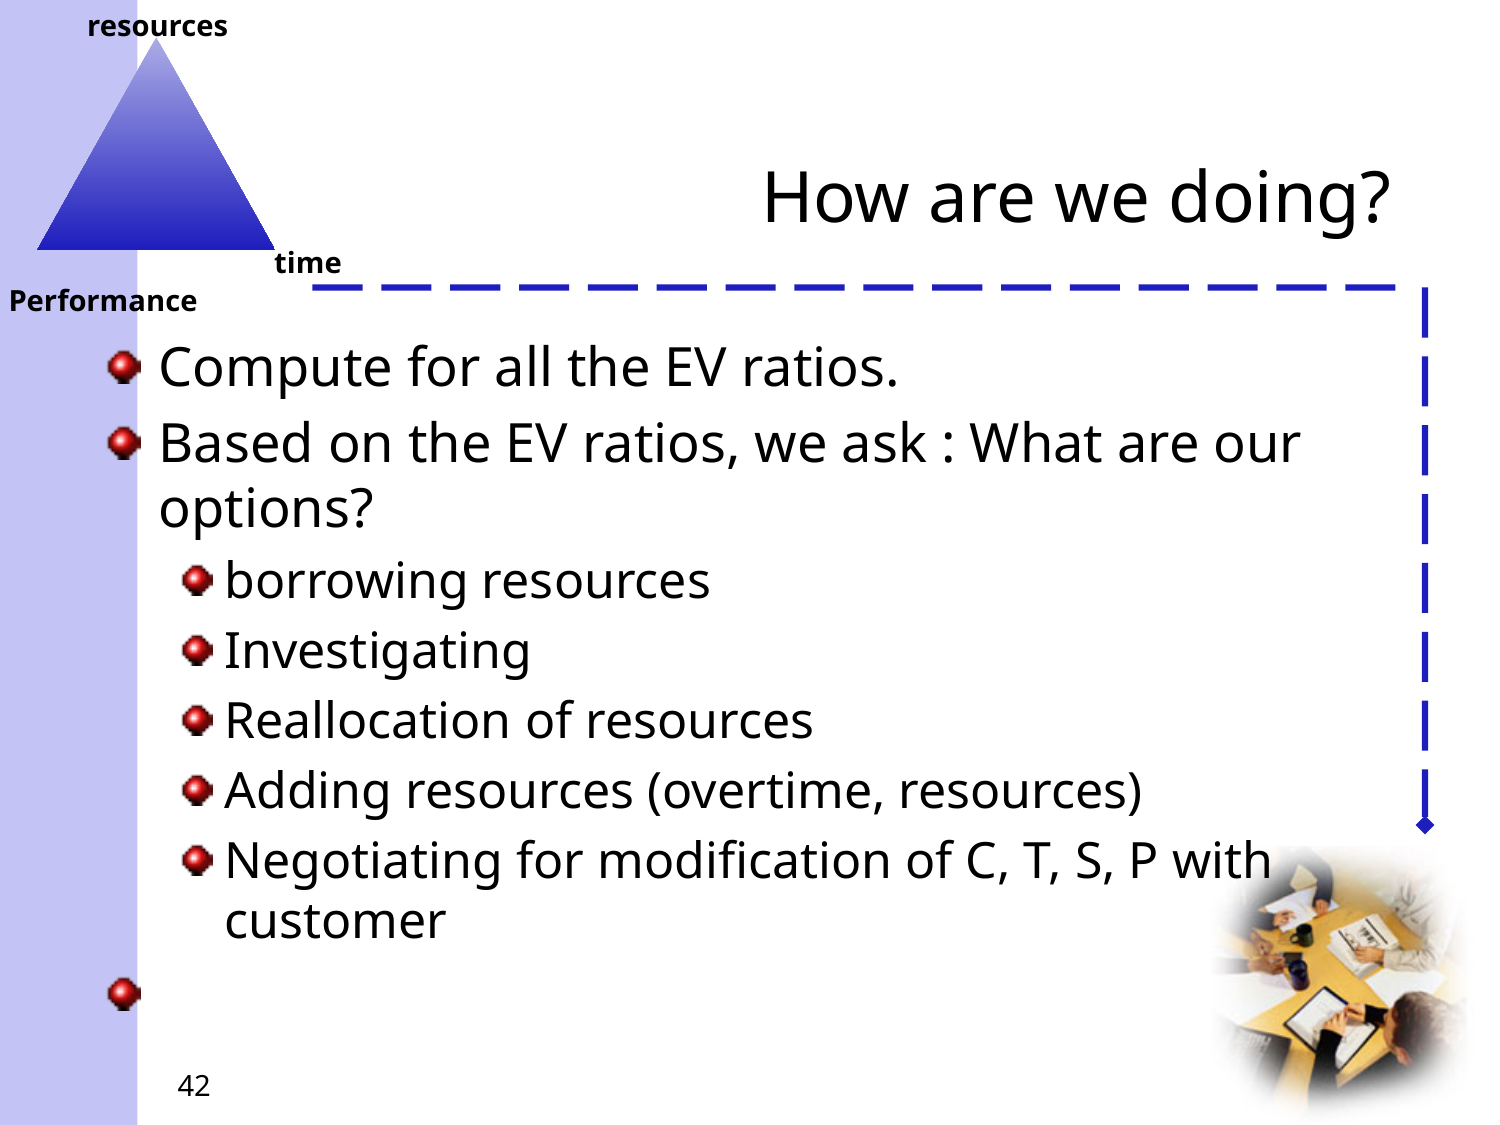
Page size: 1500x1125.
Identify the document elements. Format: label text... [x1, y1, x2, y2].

picture [102, 972, 141, 1011]
picture [1187, 834, 1500, 1125]
picture [102, 421, 141, 460]
picture [177, 560, 213, 596]
picture [102, 345, 141, 384]
list Compute for all the EV ratios. Based on the EV ratios, we ask : What are our options? borrowing resources Investigating Reallocation of resources Adding resources (overtime, resources) Negotiating for modification of C, T, S, P with customer [87, 324, 1426, 1001]
title How are we doing? [312, 99, 1426, 288]
picture [177, 770, 213, 806]
footer 42 [162, 1024, 1126, 1101]
picture [177, 840, 213, 876]
picture [177, 700, 213, 736]
picture [177, 630, 213, 666]
